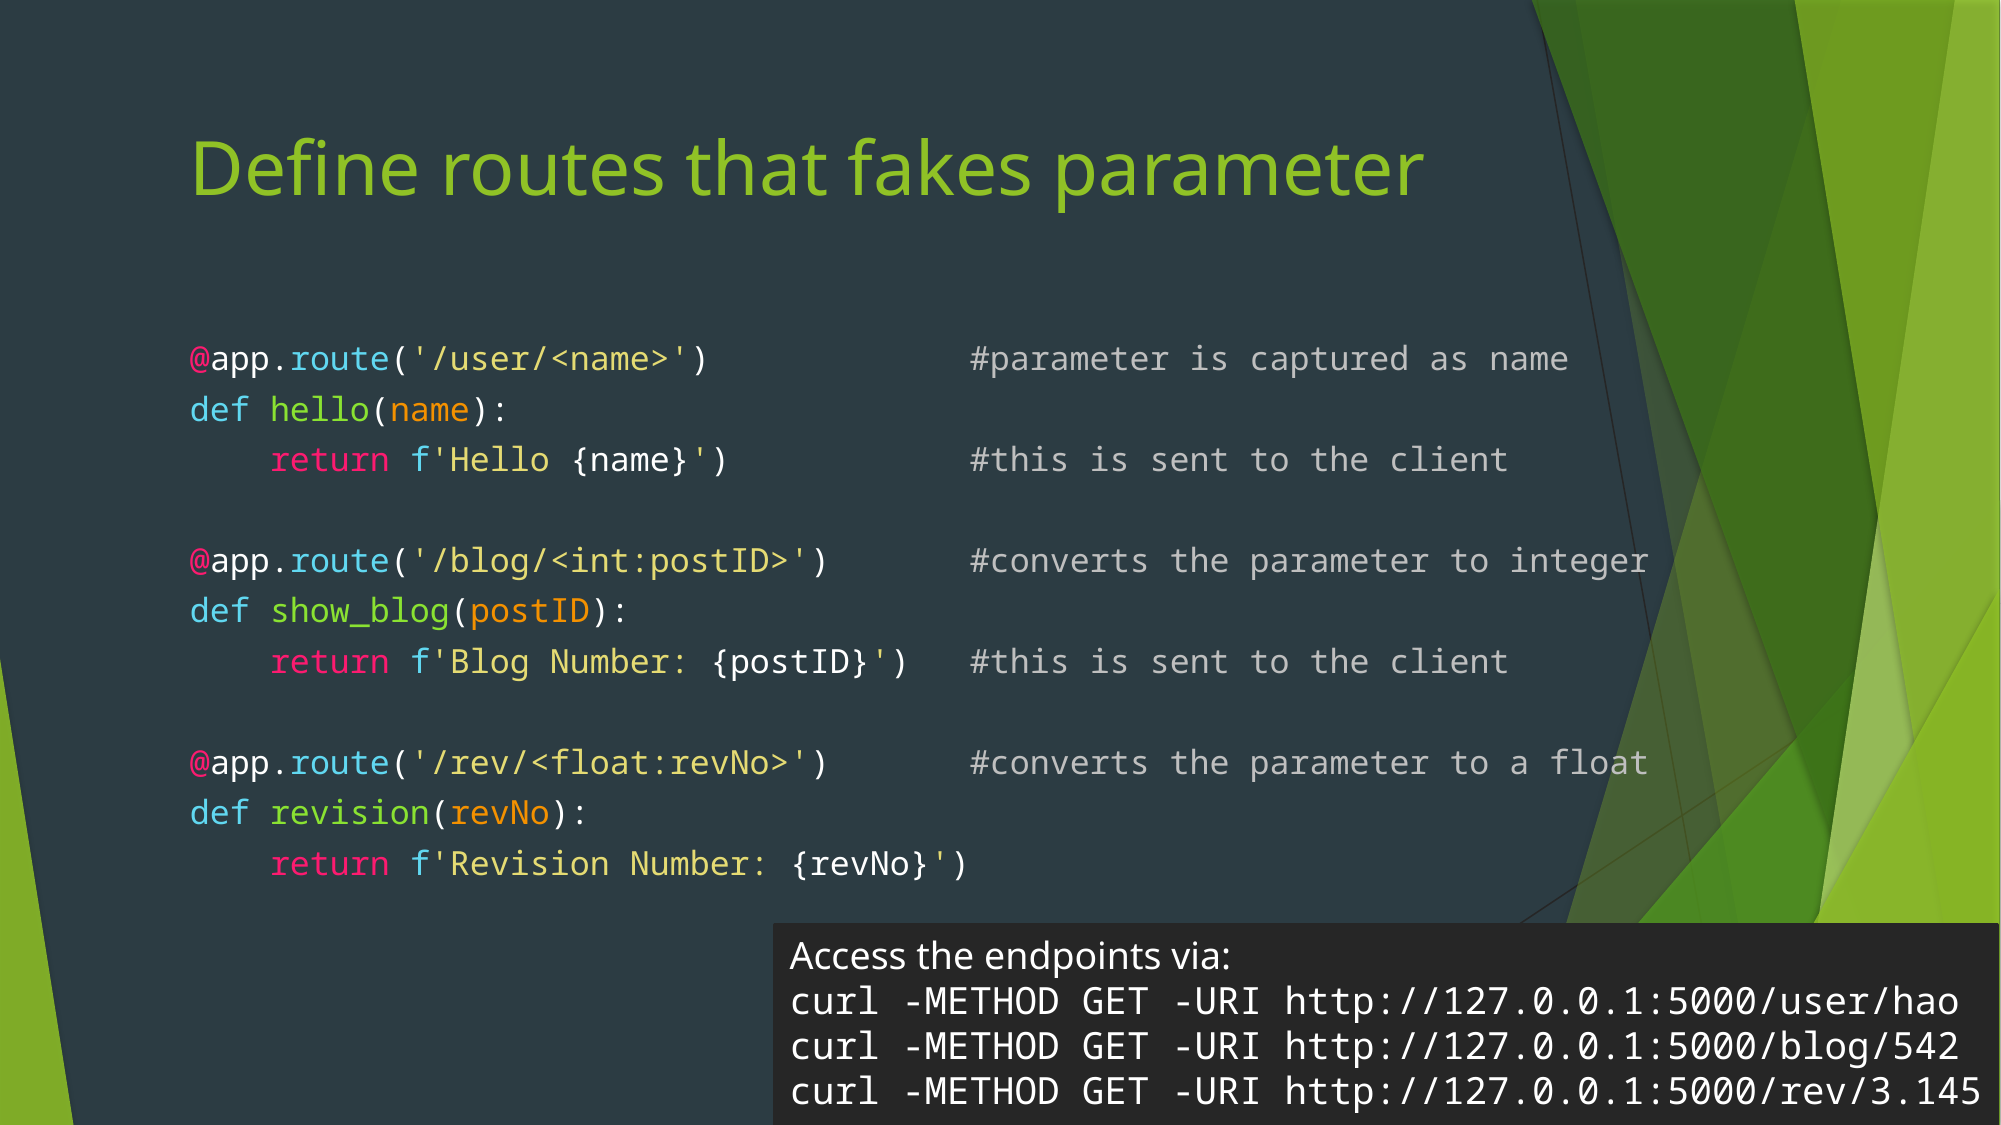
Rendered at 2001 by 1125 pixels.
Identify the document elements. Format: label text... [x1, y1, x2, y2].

list @app.route('/user/<name>') #parameter is captured as name def hello(name): return f'Hello {name}') #this is sent to the client @app.route('/blog/<int:postID>') #converts the parameter to integer def show_blog(postID): return f'Blog Number: {postID}') #this is sent to the client @app.route('/rev/<float:revNo>') #converts the parameter to a float def revision(revNo): return f'Revision Number: {revNo}') [174, 329, 1975, 900]
text_box Access the endpoints via: curl -METHOD GET -URI http://127.0.0.1:5000/user/hao curl -METHOD GET -URI http://127.0.0.1:5000/blog/542 curl -METHOD GET -URI http://127.0.0.1:5000/rev/3.145 [773, 923, 1999, 1125]
title Define routes that fakes parameter [174, 112, 1900, 329]
